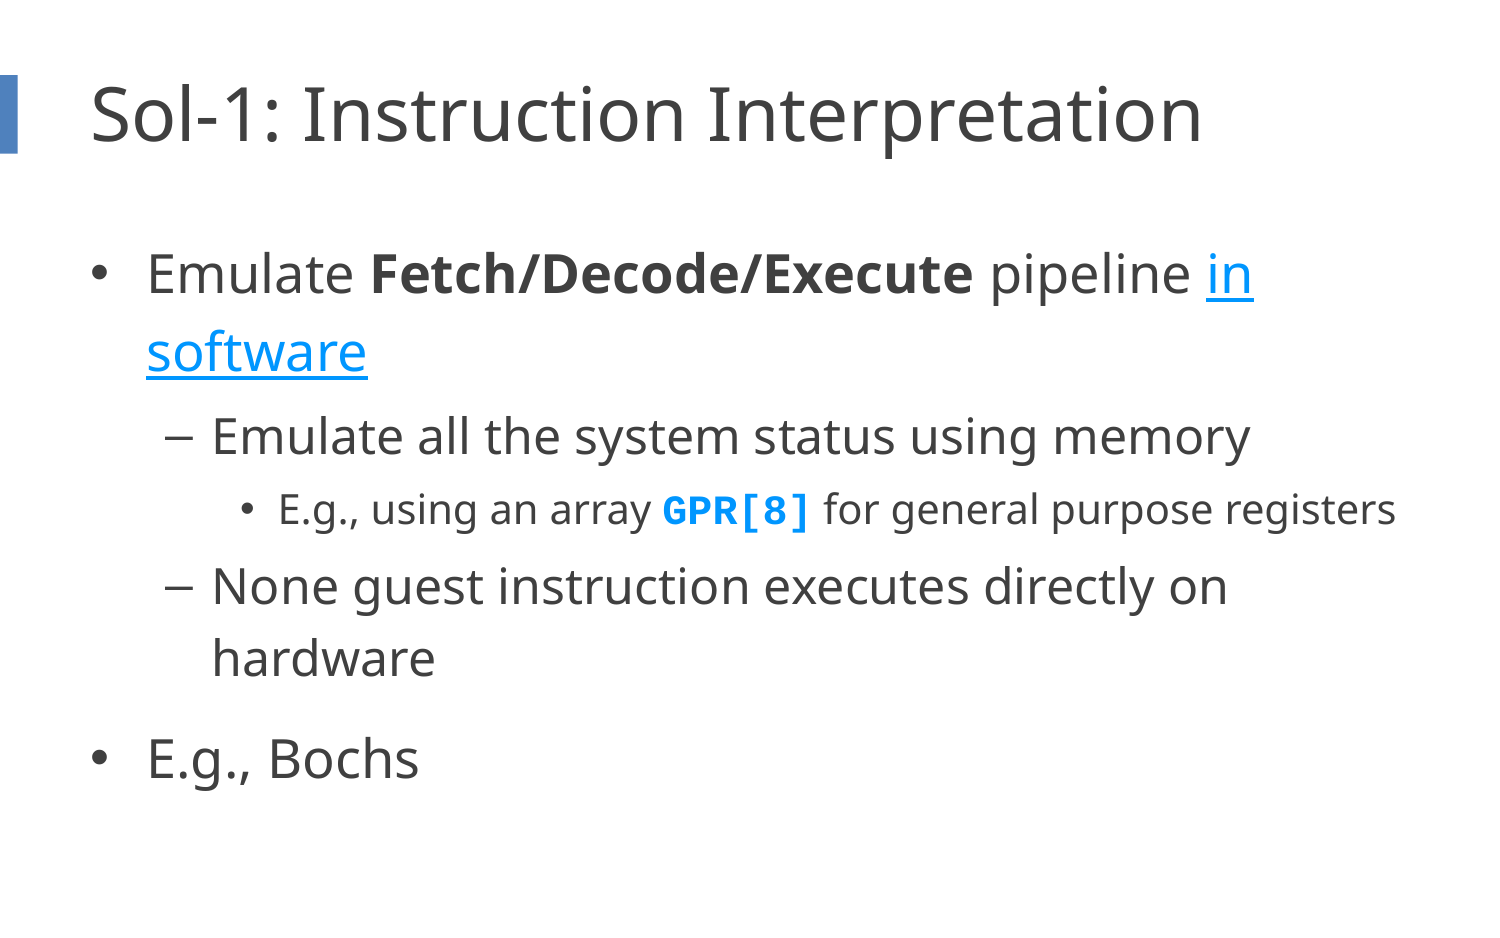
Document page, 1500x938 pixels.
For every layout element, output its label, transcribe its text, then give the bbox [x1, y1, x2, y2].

title Sol-1: Instruction Interpretation [75, 37, 1425, 186]
list Emulate Fetch/Decode/Execute pipeline in software Emulate all the system status using memory E.g., using an array GPR[8] for general purpose registers None guest instruction executes directly on hardware E.g., Bochs [75, 218, 1425, 838]
